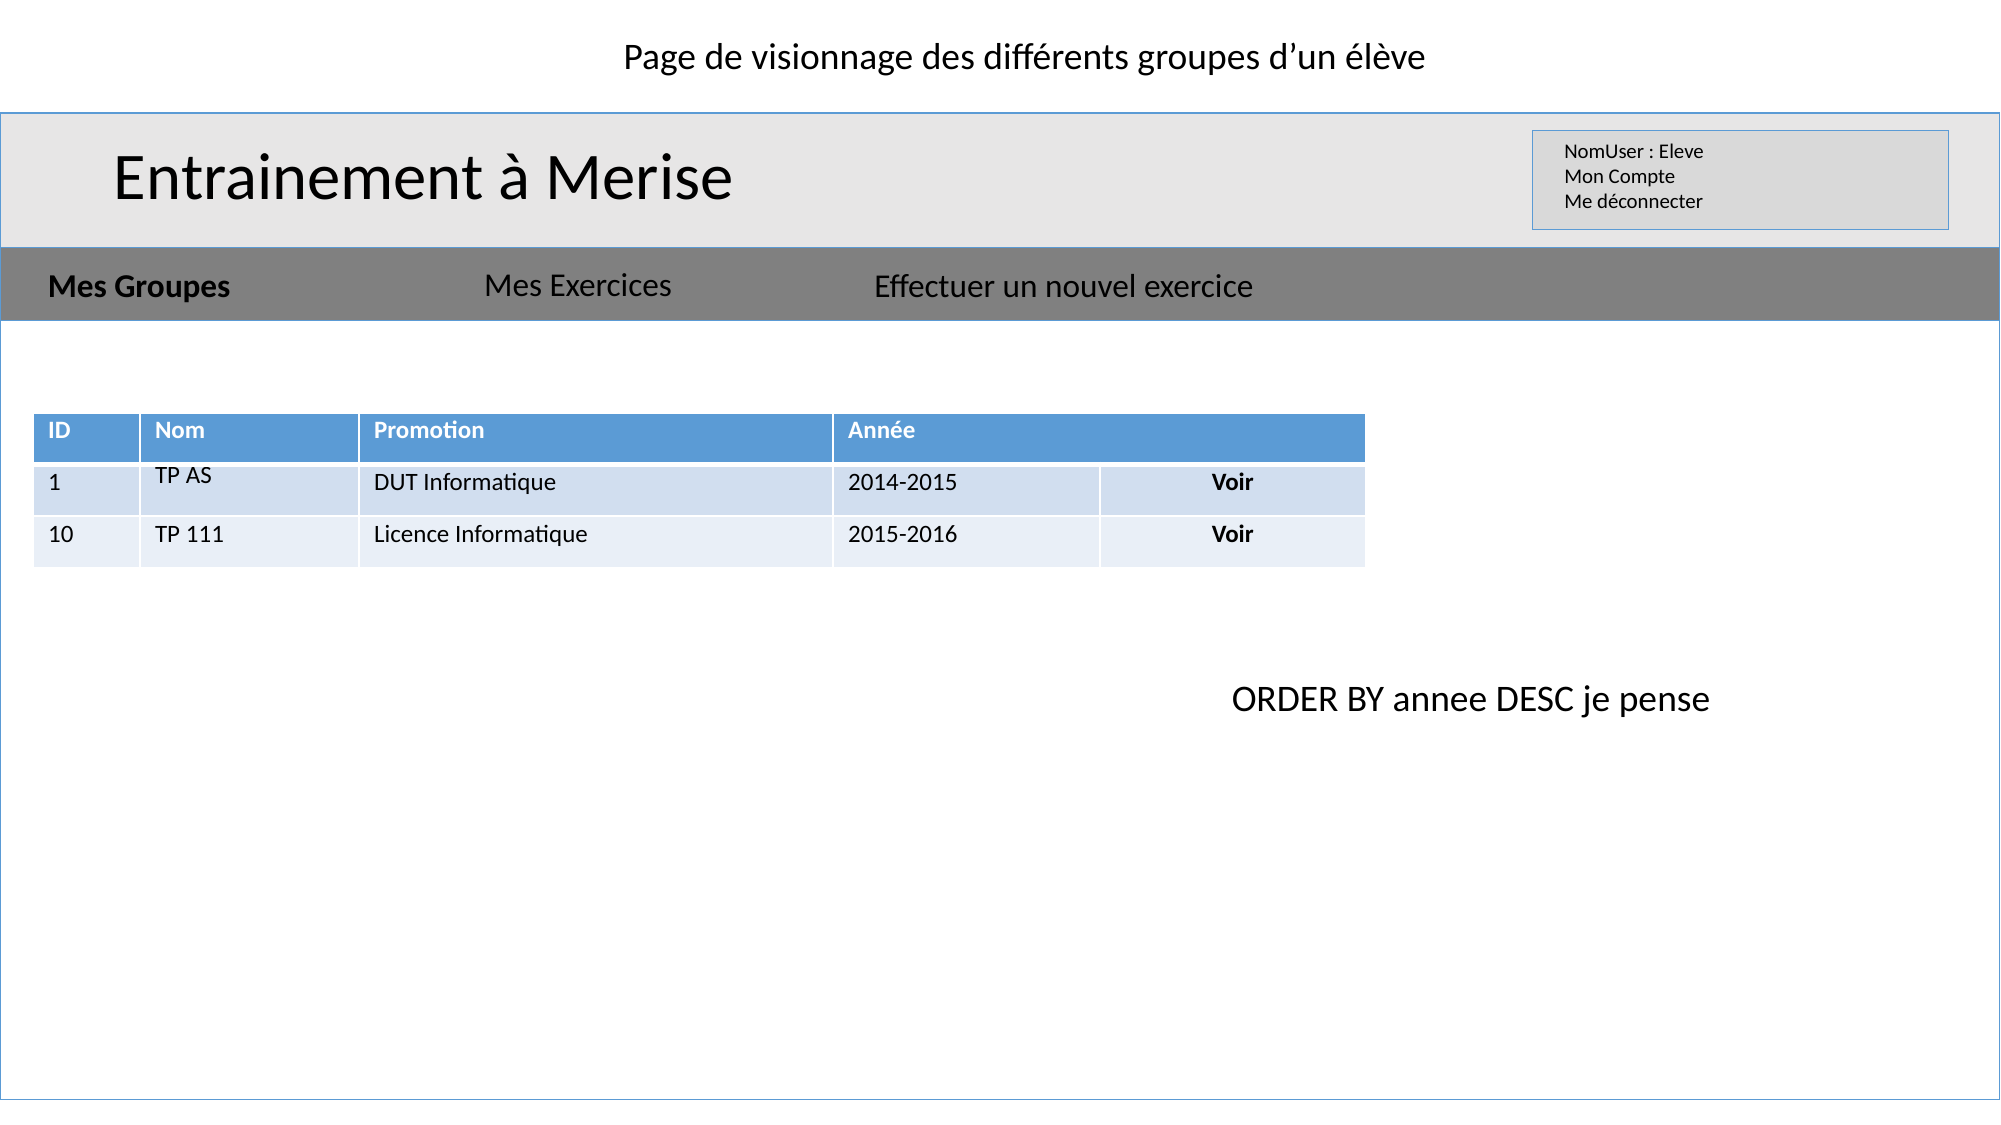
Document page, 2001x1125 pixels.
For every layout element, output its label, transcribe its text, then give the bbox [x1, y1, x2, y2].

text_box [0, 248, 2000, 320]
table_cell 2014-2015 [834, 467, 1099, 515]
table_cell Voir [1101, 517, 1365, 567]
text_box Mes Exercices [469, 256, 836, 311]
text_box Mes Groupes [33, 256, 530, 312]
table_cell 1 [34, 467, 139, 515]
table_header ID [34, 414, 139, 462]
table_cell Licence Informatique [360, 517, 832, 567]
table_cell 2015-2016 [834, 517, 1099, 567]
text_box [0, 112, 2000, 248]
table_header Promotion [360, 414, 832, 462]
text_box Page de visionnage des différents groupes d’un élève [383, 24, 1667, 85]
table_cell Voir [1101, 467, 1365, 515]
table_cell TP 111 [141, 517, 358, 567]
table_header Nom [141, 414, 358, 462]
text_box ORDER BY annee DESC je pense [1217, 666, 1727, 726]
text_box [1532, 130, 1949, 230]
table_cell 10 [34, 517, 139, 567]
table_cell TP AS [141, 467, 358, 515]
text_box Effectuer un nouvel exercice [859, 256, 1305, 312]
text_box [0, 320, 2000, 1100]
table_header Année [834, 414, 1365, 462]
text_box Entrainement à Merise [99, 125, 984, 220]
text_box NomUser : Eleve Mon Compte Me déconnecter [1549, 130, 1892, 220]
table_cell DUT Informatique [360, 467, 832, 515]
